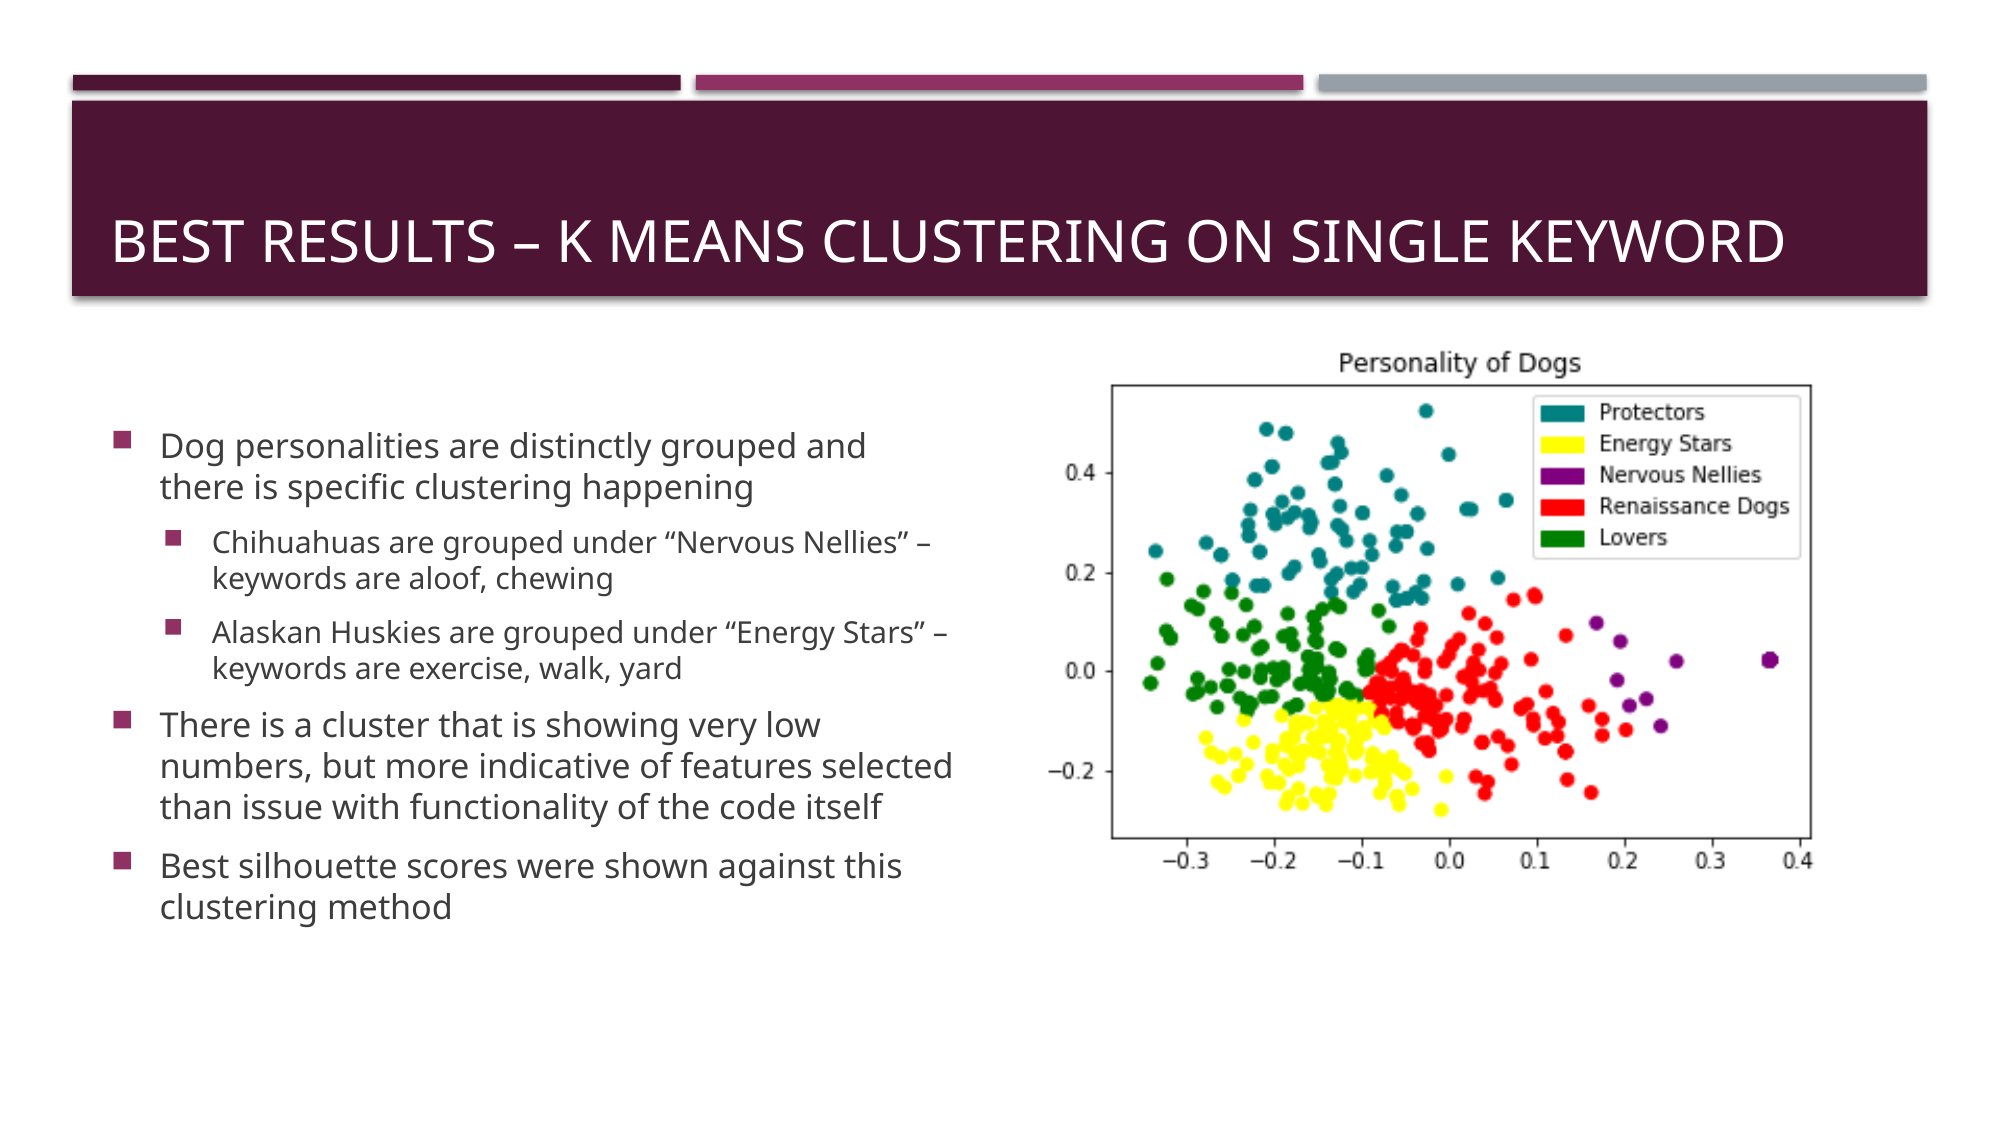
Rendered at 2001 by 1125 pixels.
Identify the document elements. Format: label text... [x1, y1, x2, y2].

title best results – K means clustering on single keyword [95, 115, 1905, 282]
picture [999, 311, 1901, 913]
list Dog personalities are distinctly grouped and there is specific clustering happening Chihuahuas are grouped under “Nervous Nellies” – keywords are aloof, chewing Alaskan Huskies are grouped under “Energy Stars” – keywords are exercise, walk, yard There is a cluster that is showing very low numbers, but more indicative of features selected than issue with functionality of the code itself Best silhouette scores were shown against this clustering method [95, 357, 969, 962]
